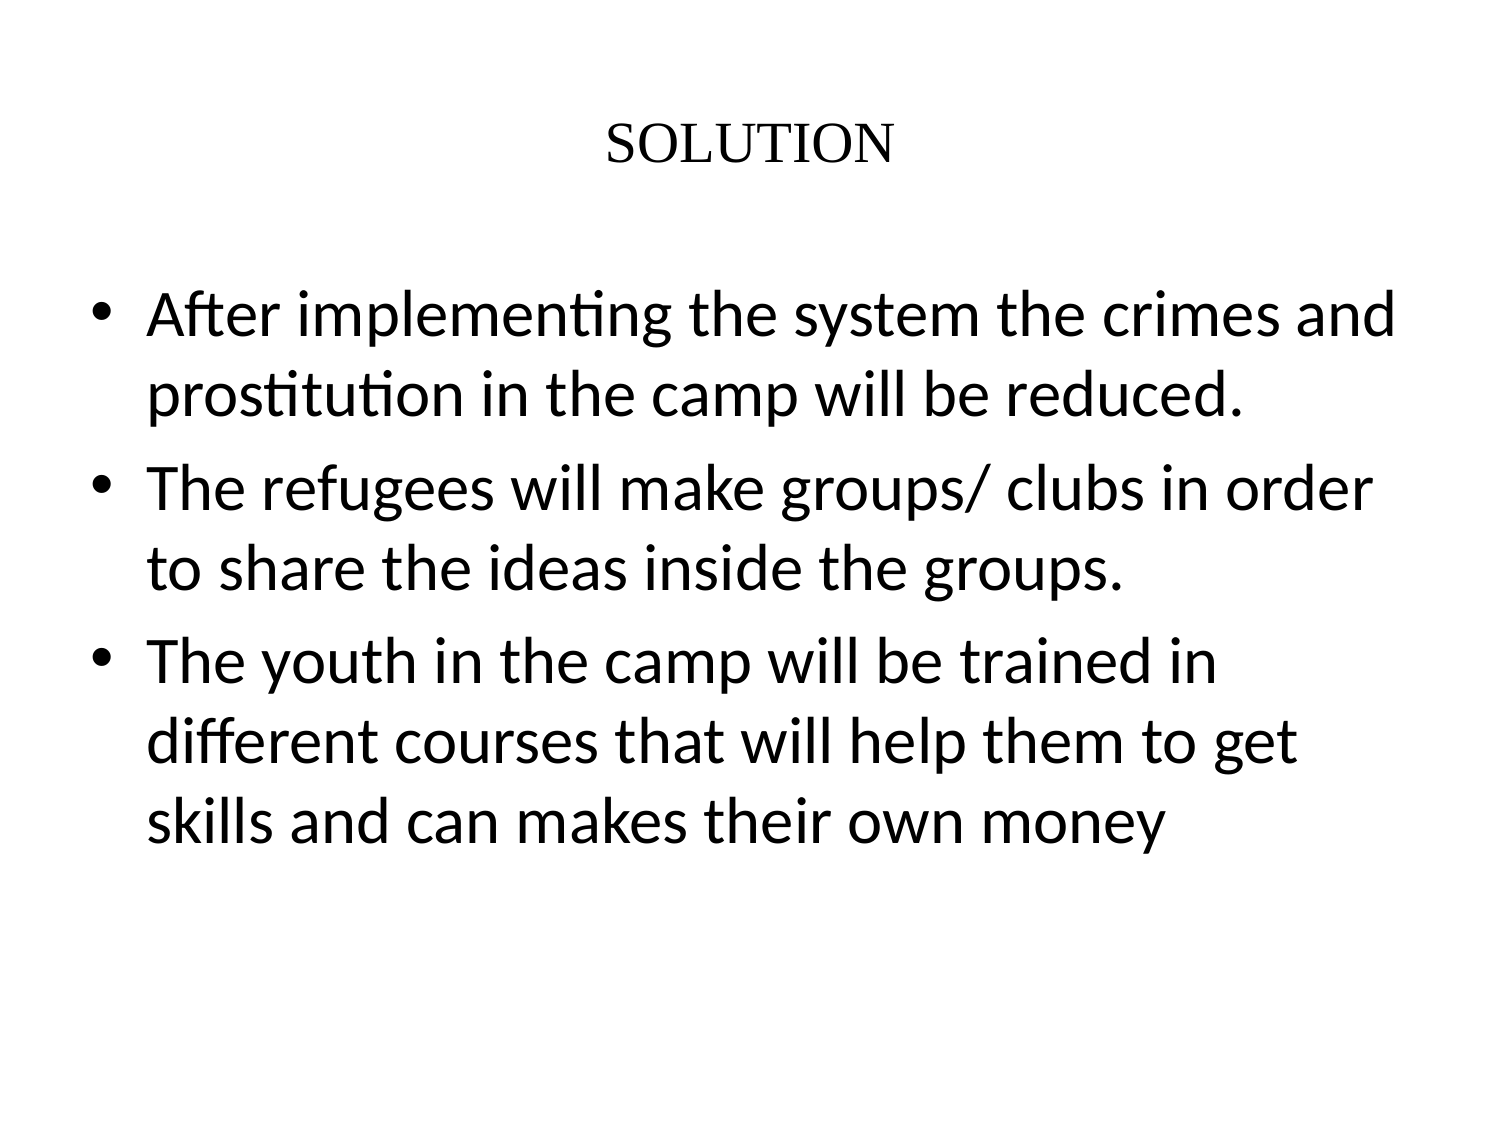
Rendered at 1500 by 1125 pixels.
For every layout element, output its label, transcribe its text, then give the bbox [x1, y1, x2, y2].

title SOLUTION [75, 45, 1425, 233]
list After implementing the system the crimes and prostitution in the camp will be reduced. The refugees will make groups/ clubs in order to share the ideas inside the groups. The youth in the camp will be trained in different courses that will help them to get skills and can makes their own money [75, 262, 1425, 1005]
